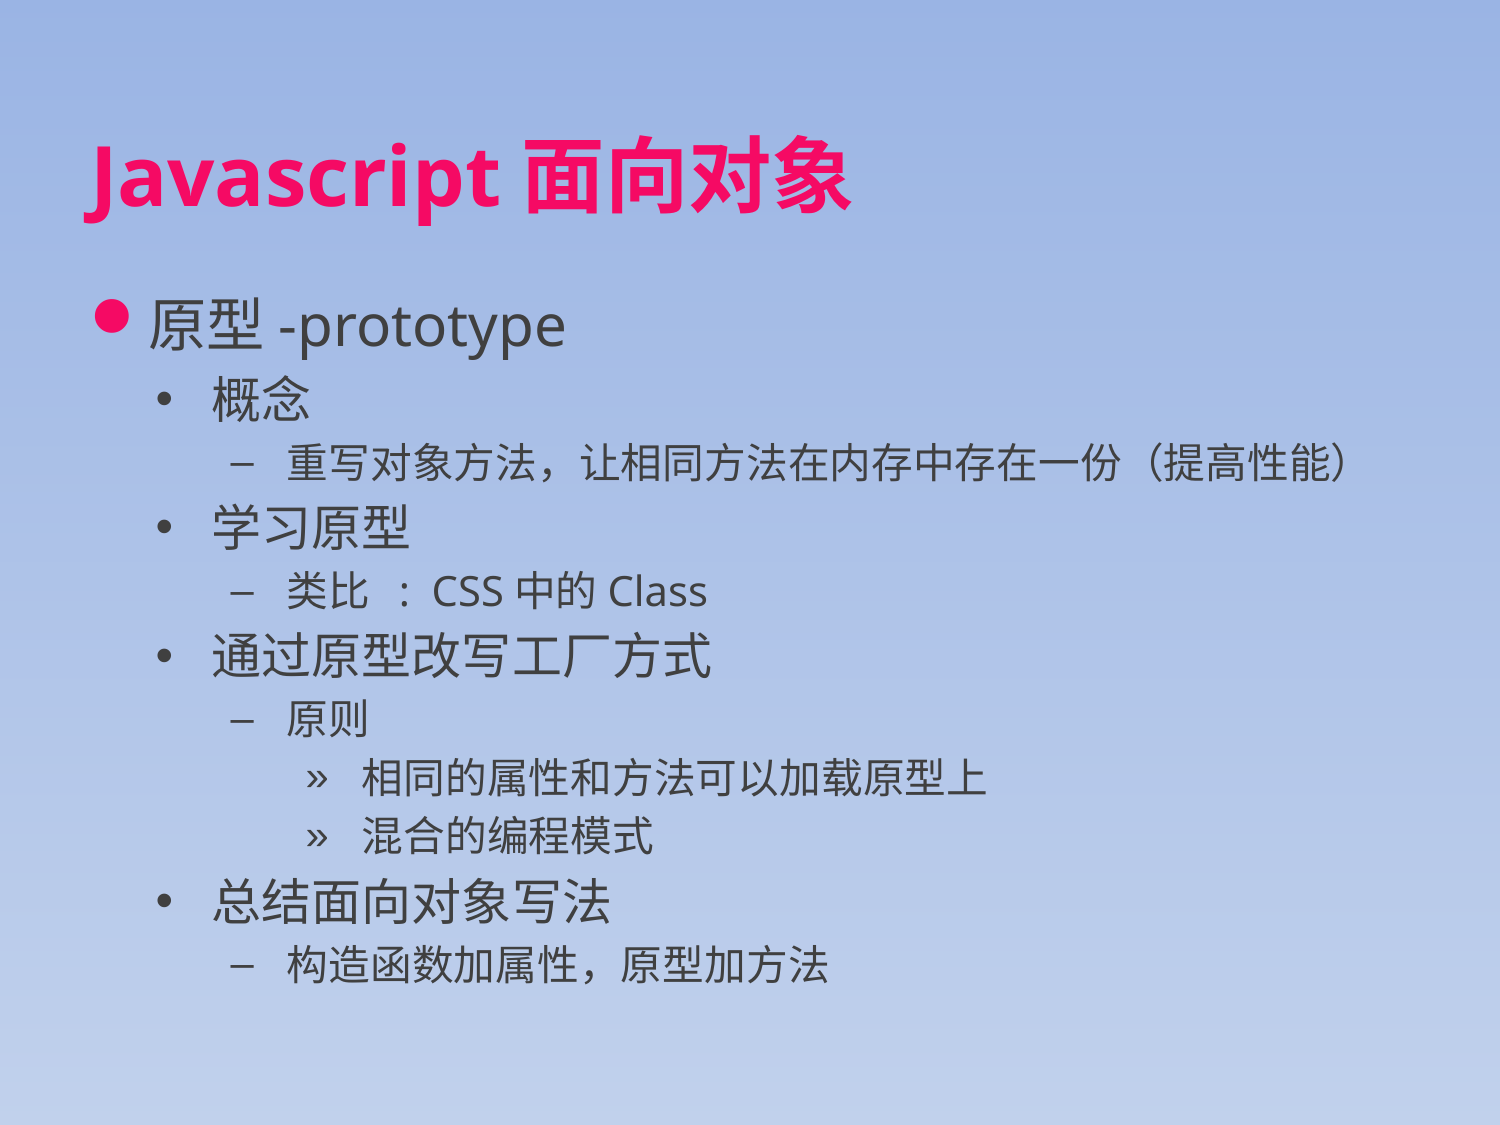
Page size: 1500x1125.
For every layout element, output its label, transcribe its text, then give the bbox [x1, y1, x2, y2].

title Javascript面向对象 [74, 79, 1426, 268]
list 原型-prototype 概念 重写对象方法，让相同方法在内存中存在一份（提高性能） 学习原型 类比 : CSS中的Class 通过原型改写工厂方式 原则 相同的属性和方法可以加载原型上 混合的编程模式 总结面向对象写法 构造函数加属性，原型加方法 [74, 280, 1426, 1024]
